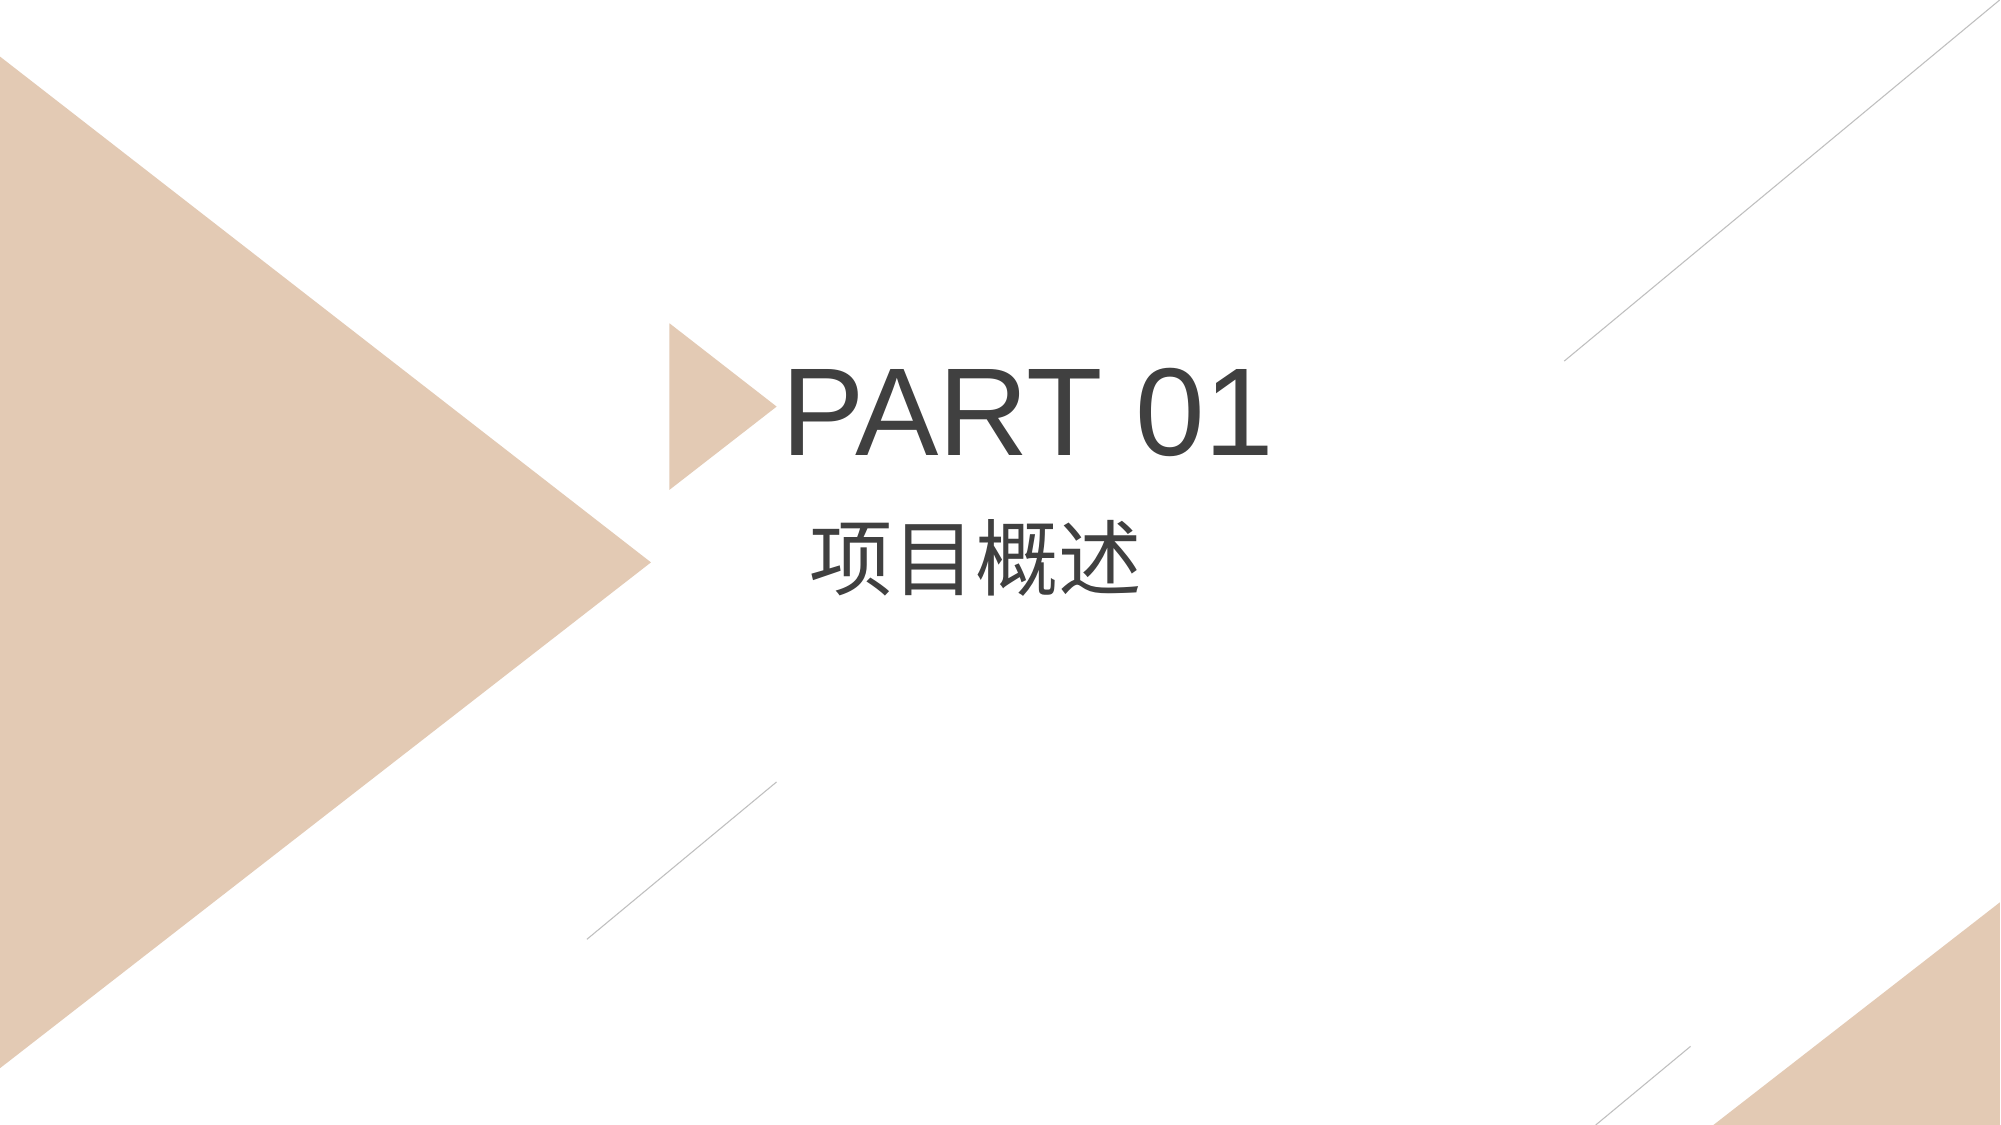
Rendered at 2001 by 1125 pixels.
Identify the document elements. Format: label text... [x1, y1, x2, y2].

text_box [668, 321, 766, 492]
text_box PART 01 [766, 323, 1289, 488]
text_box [1595, 1046, 1691, 1125]
text_box 项目概述 [794, 498, 1158, 614]
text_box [1564, 0, 2000, 362]
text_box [586, 781, 777, 940]
text_box [0, 55, 653, 1070]
text_box [1711, 900, 2000, 1125]
